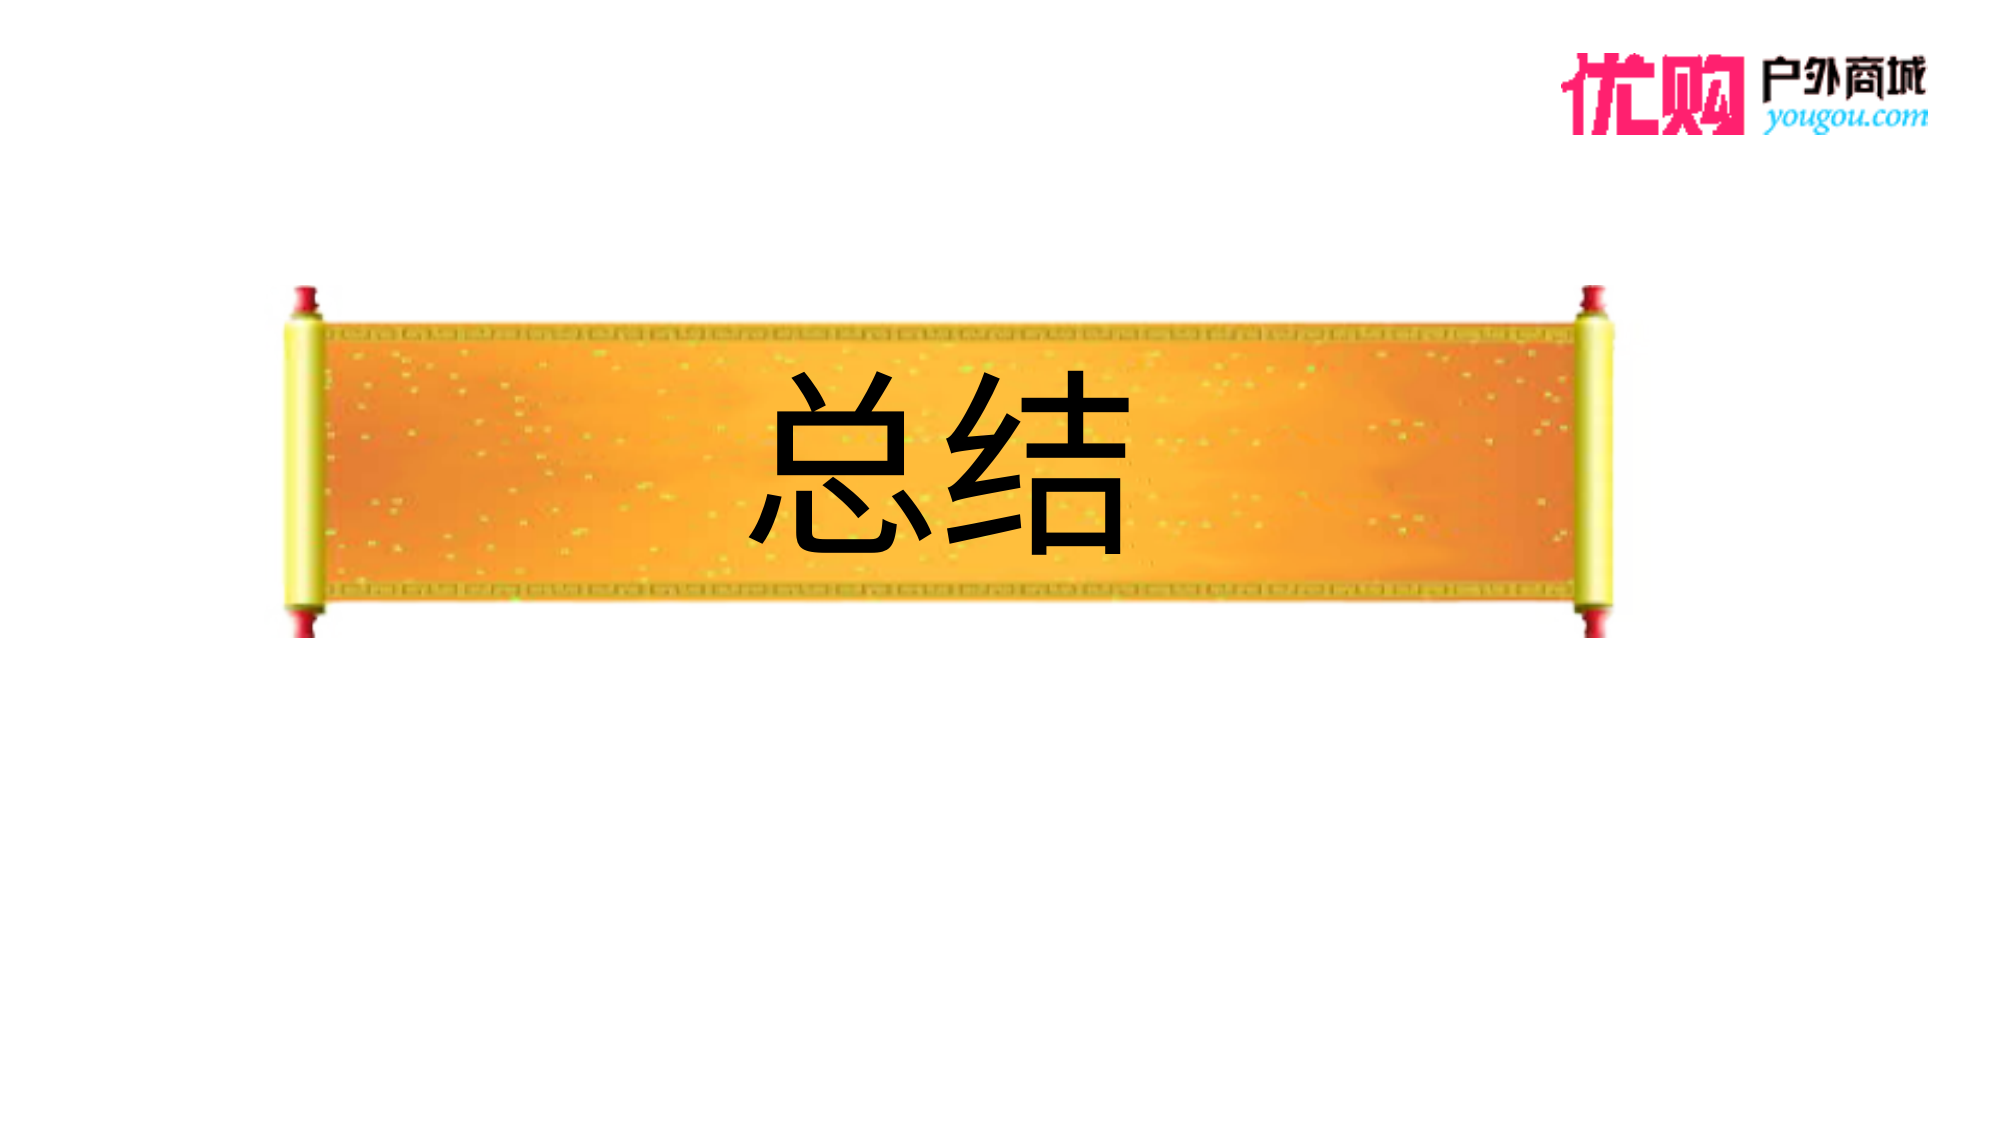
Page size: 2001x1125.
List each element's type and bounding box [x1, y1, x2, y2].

picture [227, 285, 1669, 638]
picture [1561, 53, 1928, 135]
